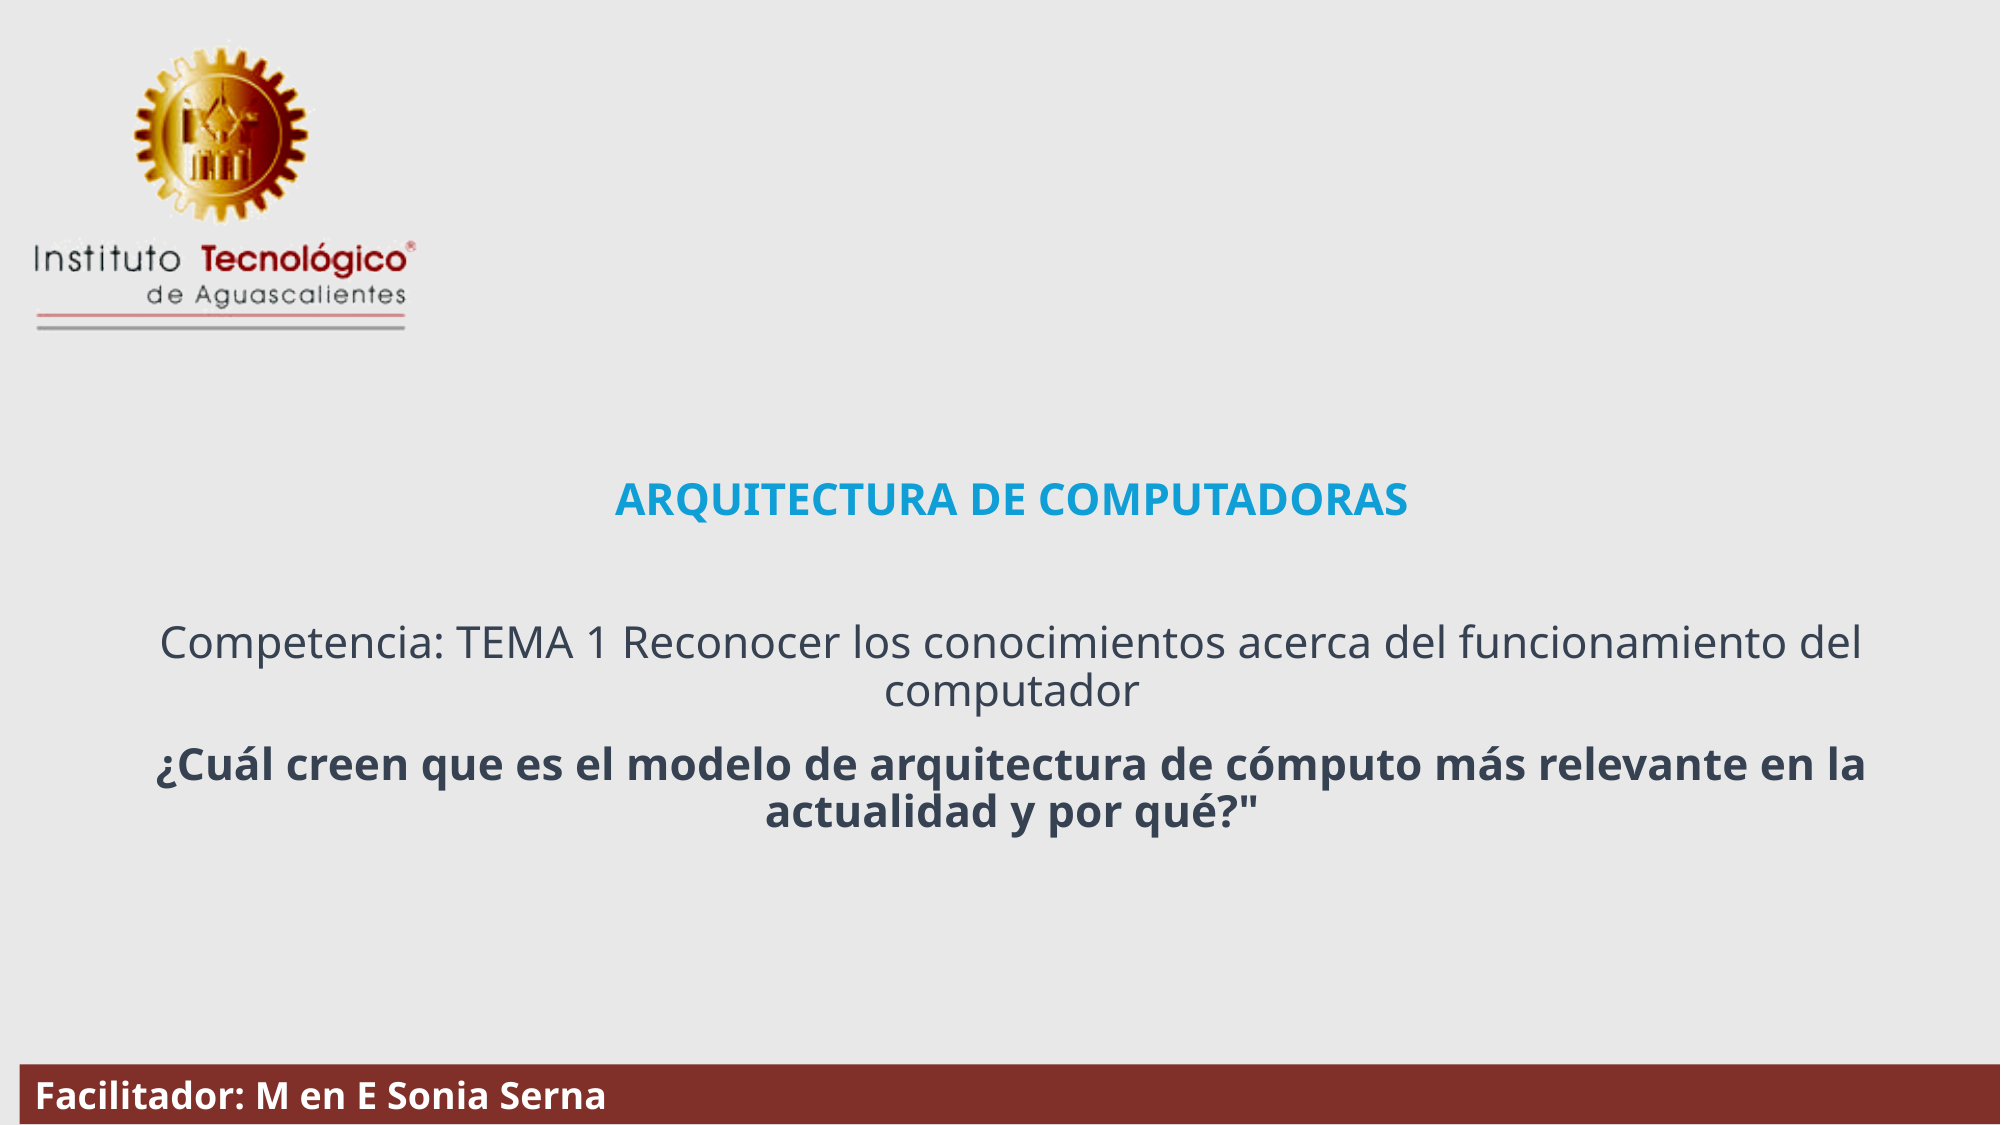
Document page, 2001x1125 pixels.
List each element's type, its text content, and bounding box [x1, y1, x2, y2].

picture [19, 0, 435, 391]
title ARQUITECTURA DE COMPUTADORAS Competencia: TEMA 1 Reconocer los conocimientos acerca del funcionamiento del computador ¿Cuál creen que es el modelo de arquitectura de cómputo más relevante en la actualidad y por qué?" [138, 464, 1886, 846]
text_box Facilitador: M en E Sonia Serna [19, 1064, 2000, 1125]
